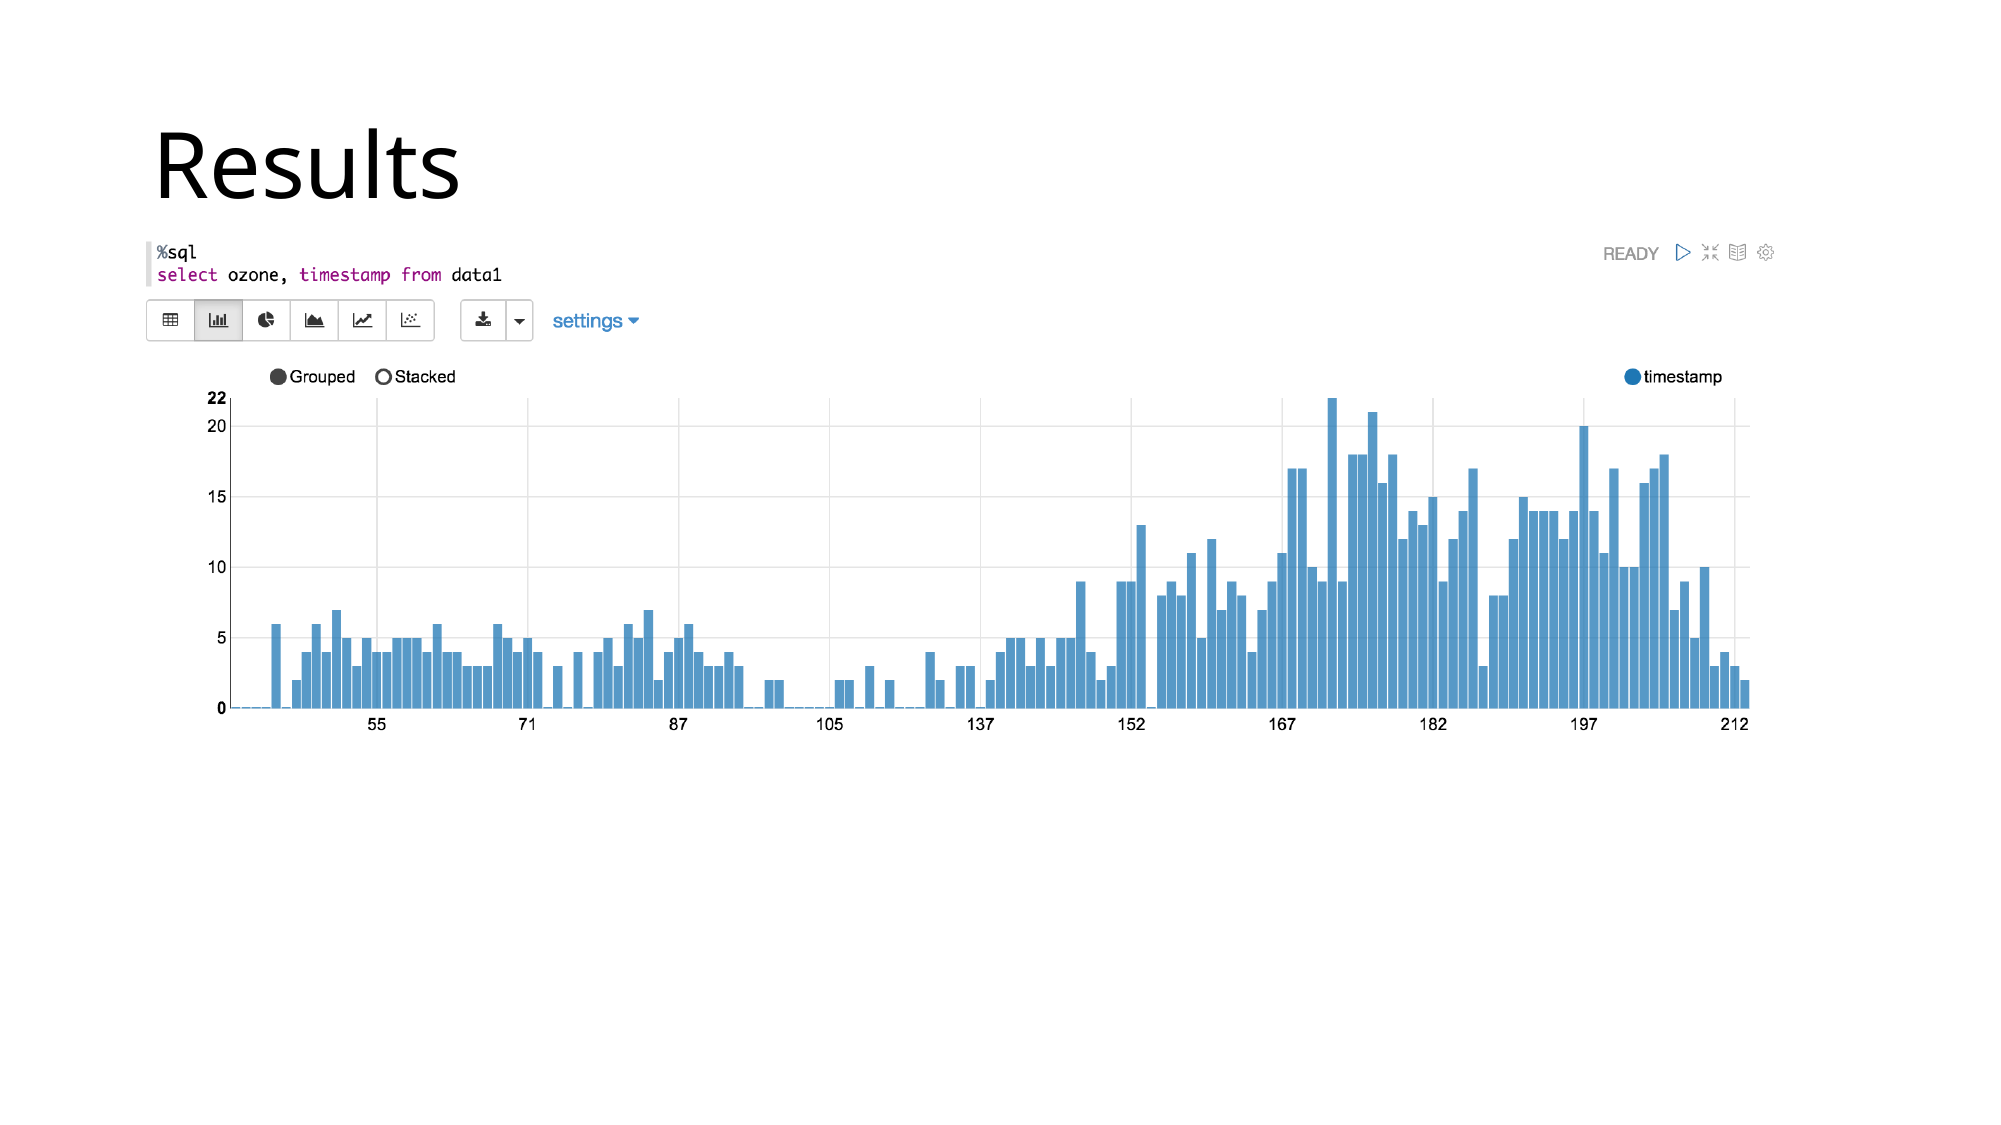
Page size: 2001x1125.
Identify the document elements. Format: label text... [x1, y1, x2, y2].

list Histogram 2 [137, 299, 1863, 1014]
title Results [137, 59, 1863, 278]
picture [137, 227, 1788, 781]
